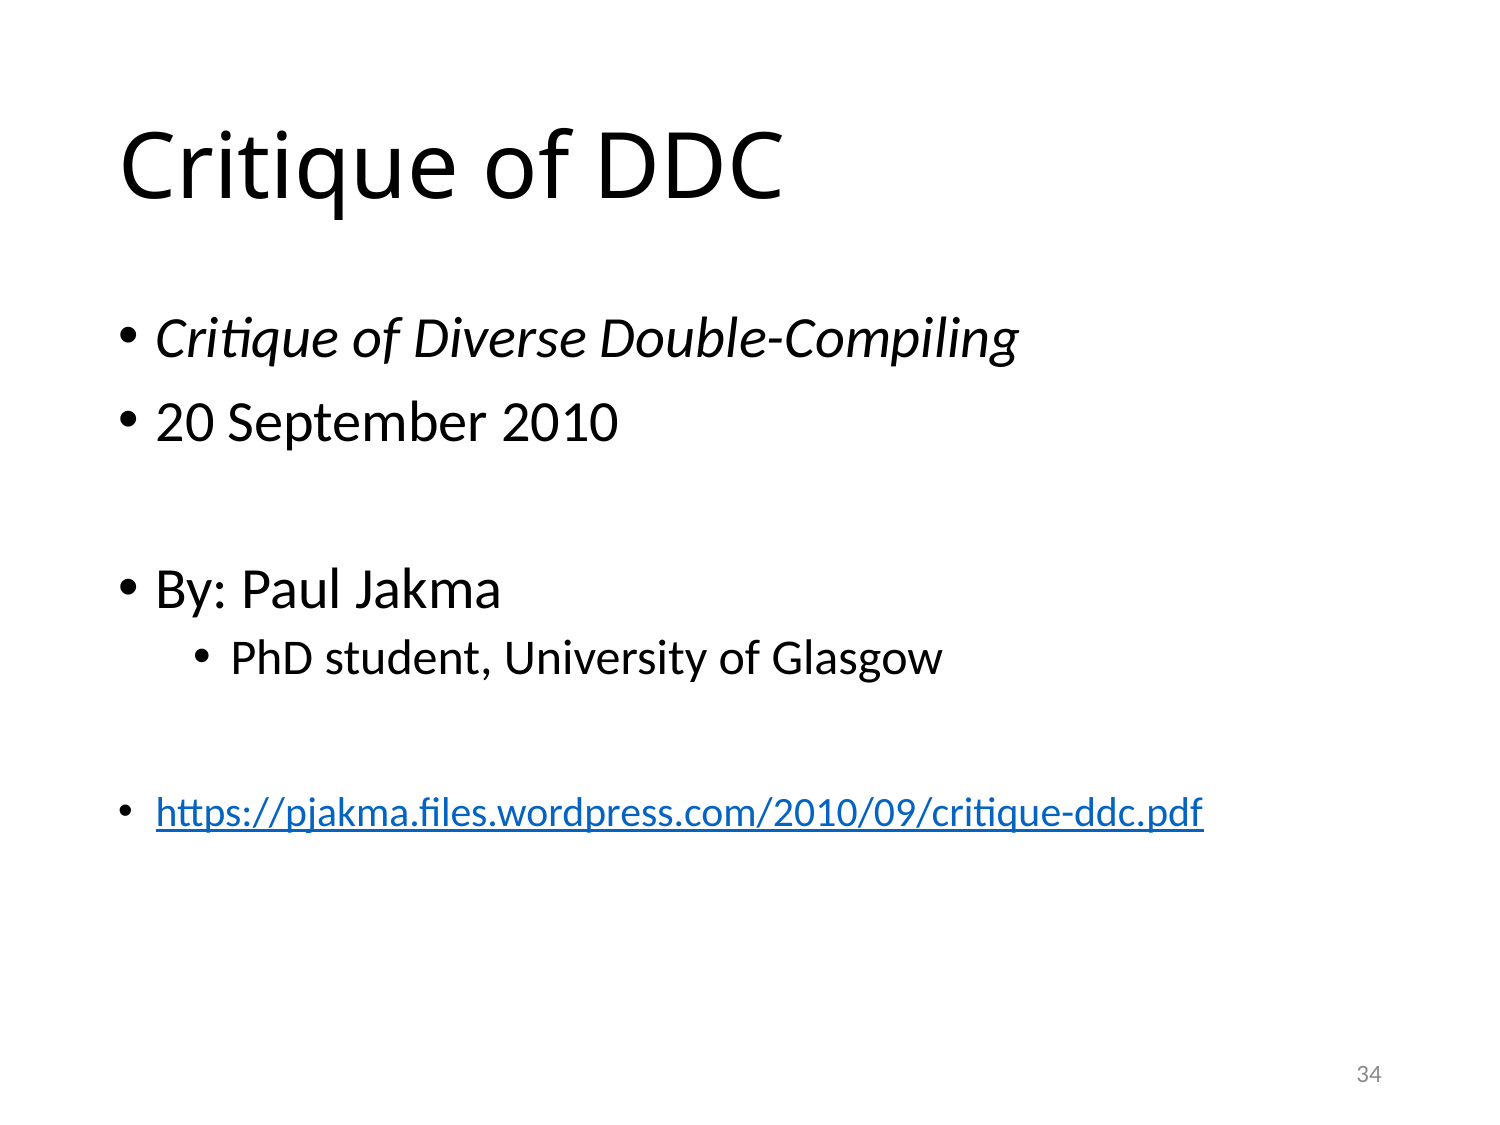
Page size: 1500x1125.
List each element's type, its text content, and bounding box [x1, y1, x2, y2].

list Critique of Diverse Double-Compiling 20 September 2010 By: Paul Jakma PhD student, University of Glasgow https://pjakma.files.wordpress.com/2010/09/critique-ddc.pdf [103, 299, 1397, 1014]
slide_number 34 [1059, 1042, 1397, 1103]
title Critique of DDC [103, 59, 1397, 278]
